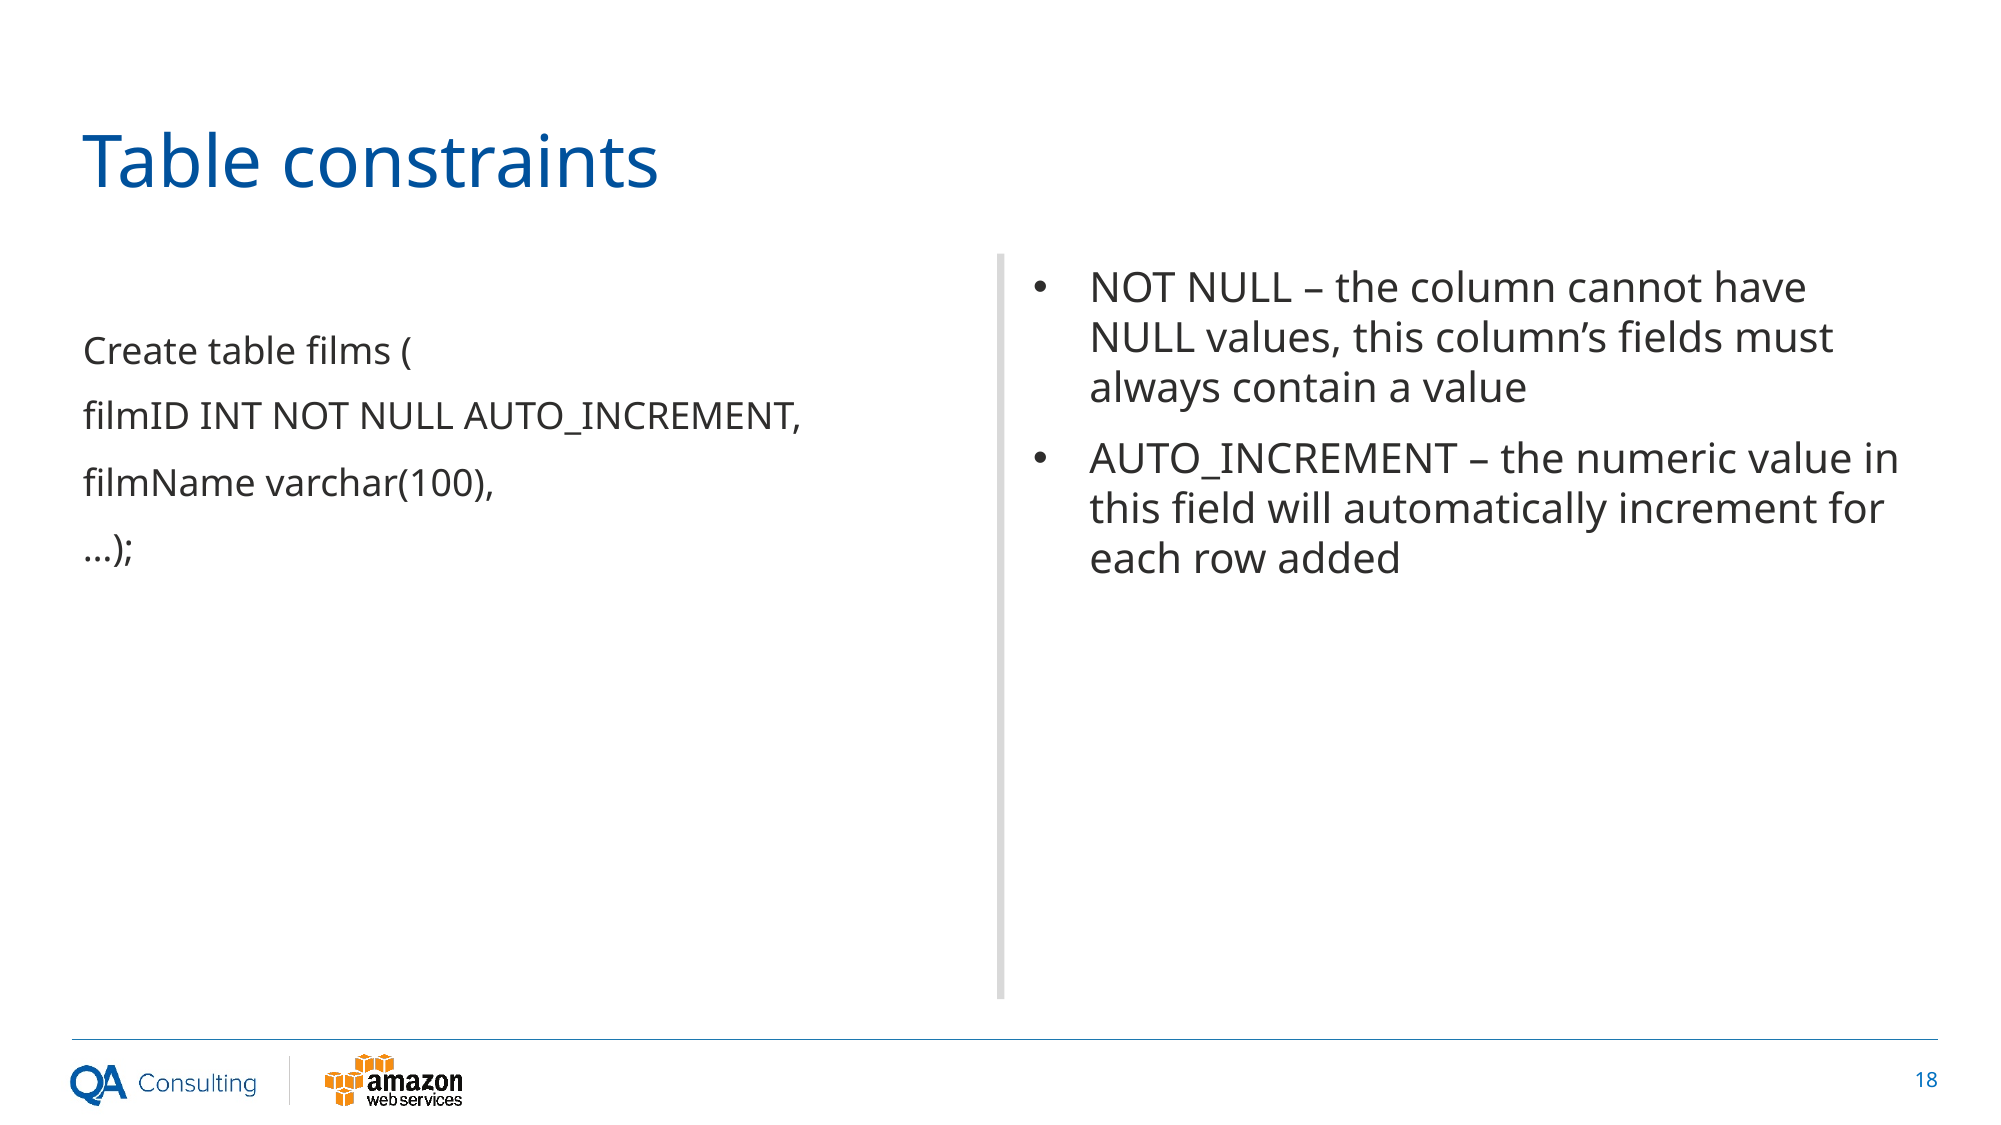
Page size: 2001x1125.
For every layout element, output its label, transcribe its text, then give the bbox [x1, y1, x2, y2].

picture [325, 1054, 462, 1106]
picture [48, 1047, 277, 1121]
list Create table films ( filmID INT NOT NULL AUTO_INCREMENT, filmName varchar(100), …); [67, 253, 984, 1000]
title Table constraints [67, 106, 1565, 210]
list NOT NULL – the column cannot have NULL values, this column’s fields must always contain a value AUTO_INCREMENT – the numeric value in this field will automatically increment for each row added [1018, 253, 1934, 1000]
